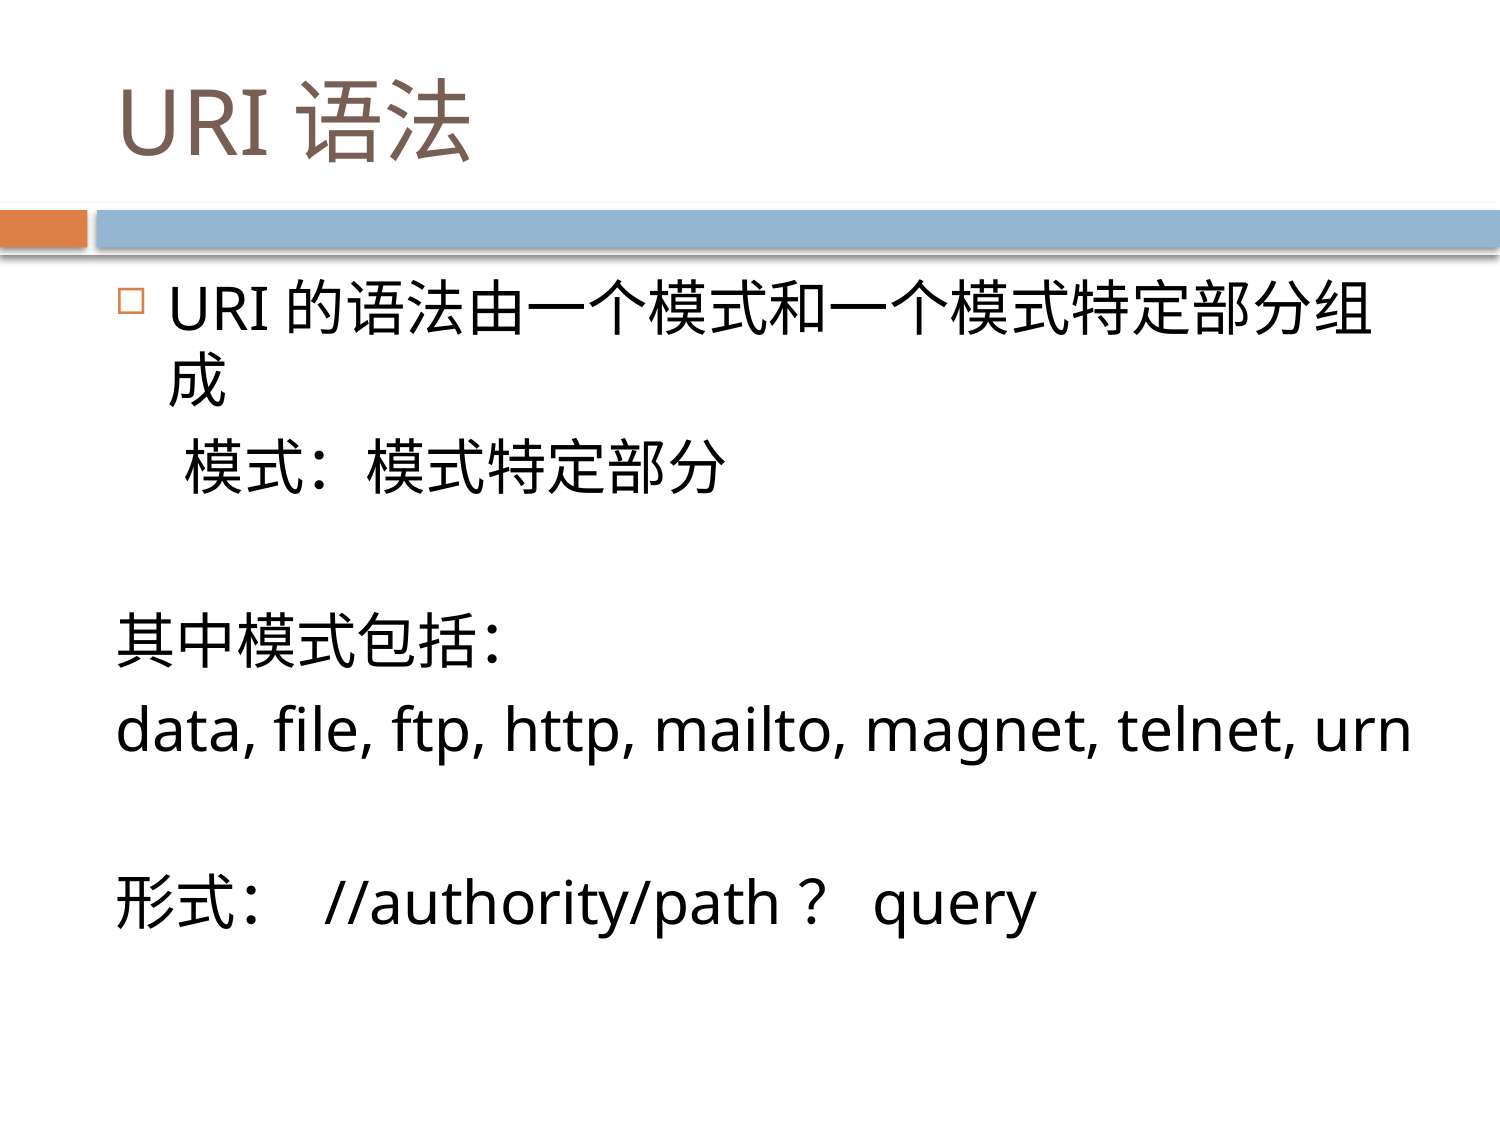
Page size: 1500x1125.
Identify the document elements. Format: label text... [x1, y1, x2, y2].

list URI的语法由一个模式和一个模式特定部分组成 模式：模式特定部分 其中模式包括： data, file, ftp, http, mailto, magnet, telnet, urn 形式： //authority/path？query [100, 262, 1438, 1000]
title URI语法 [100, 37, 1438, 200]
